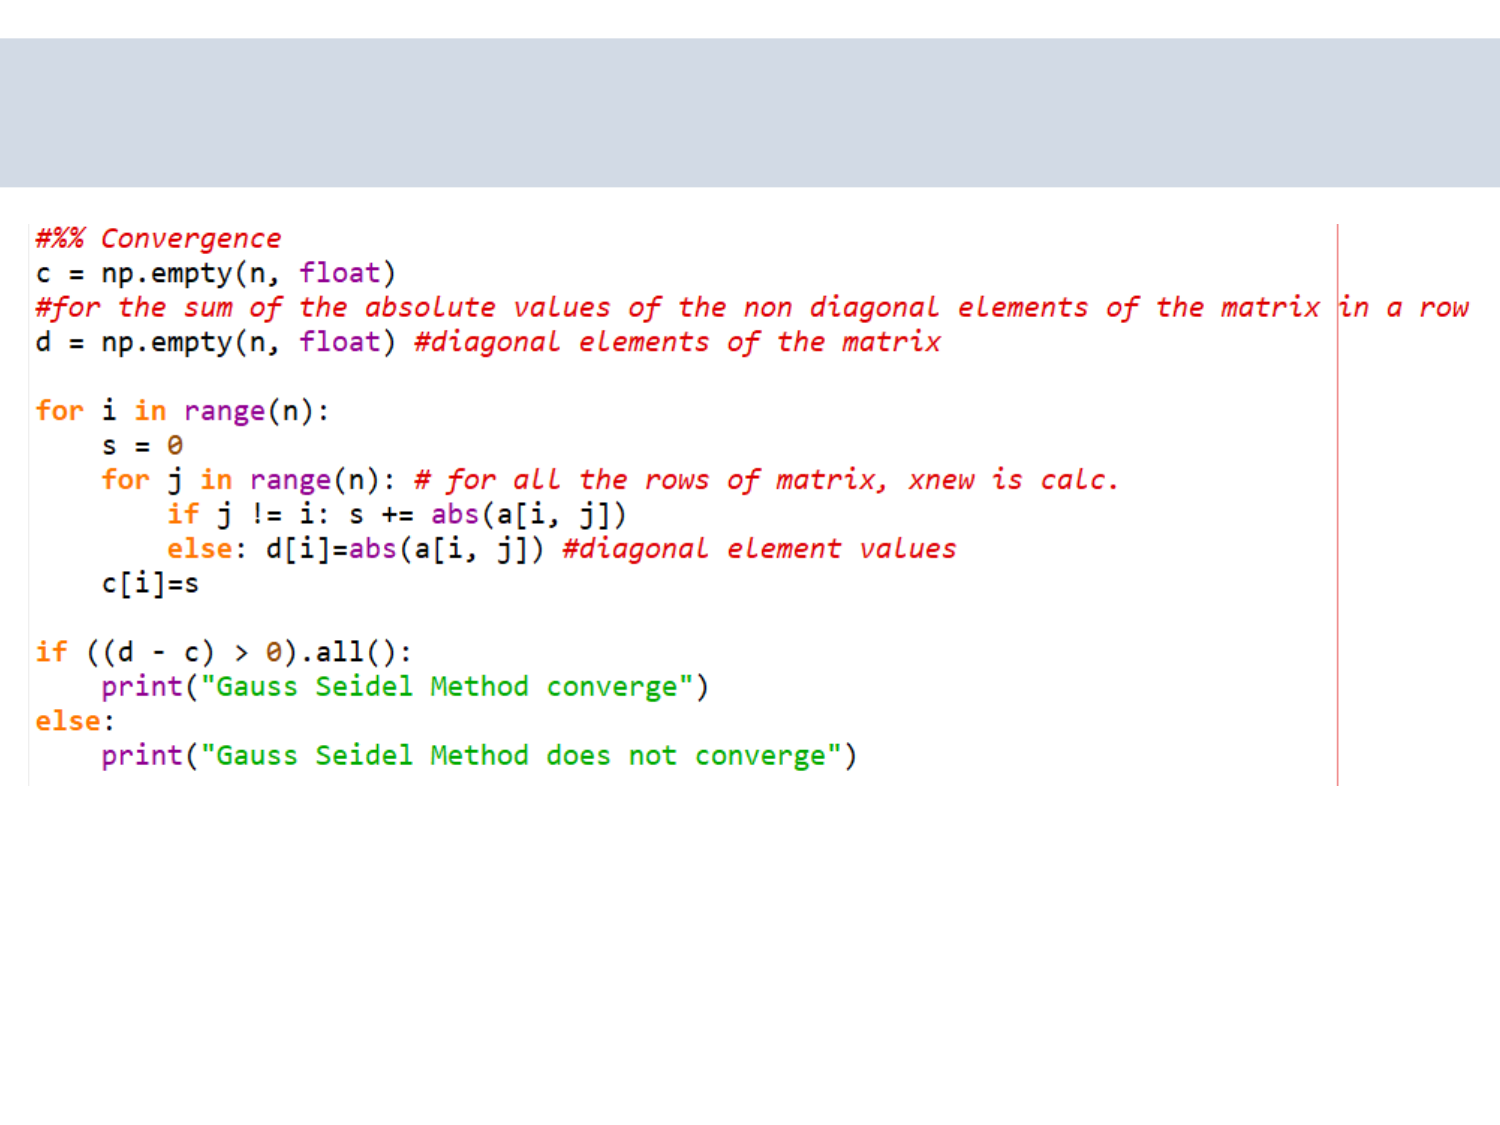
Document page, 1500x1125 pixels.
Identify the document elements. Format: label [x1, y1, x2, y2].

picture [28, 224, 1472, 787]
